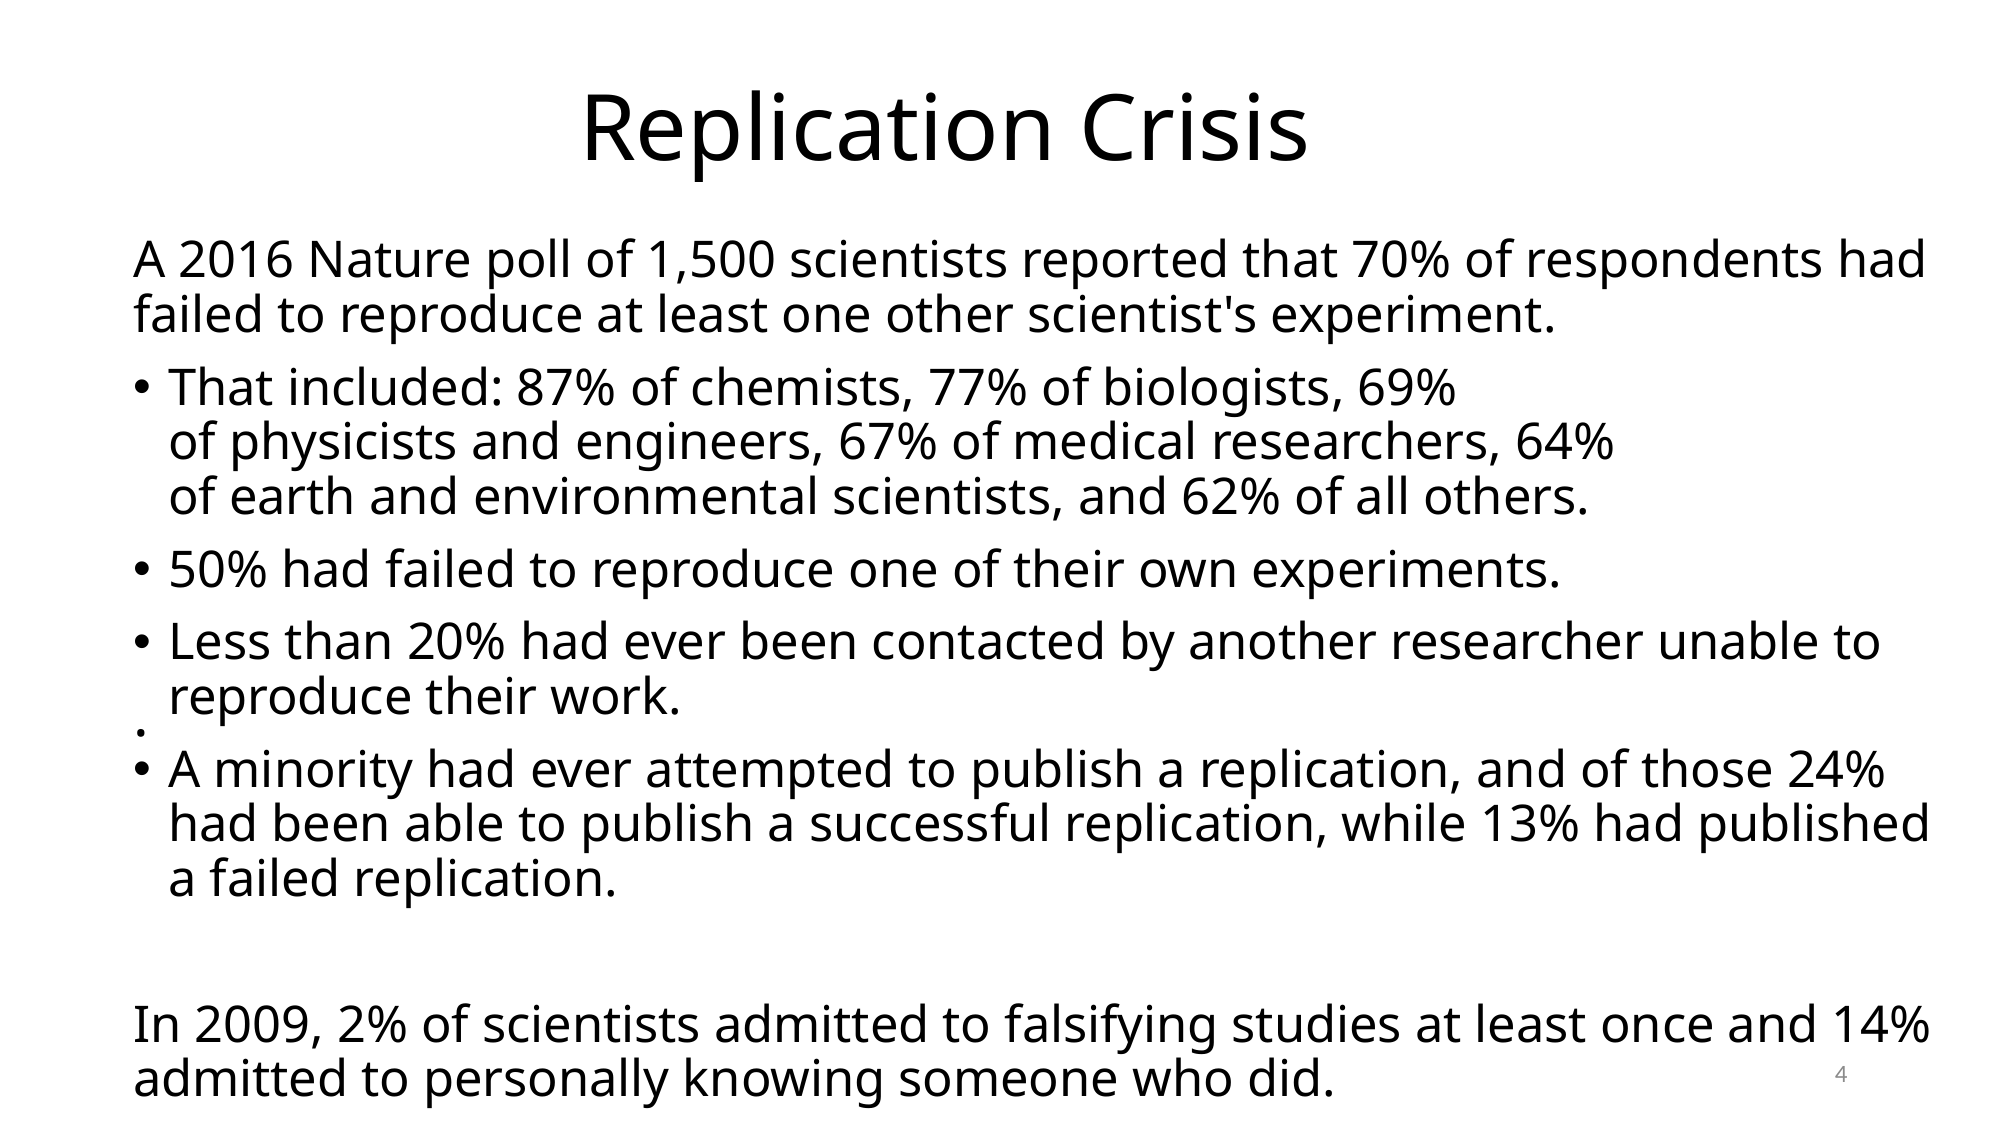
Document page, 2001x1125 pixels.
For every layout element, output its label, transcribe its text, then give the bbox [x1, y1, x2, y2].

slide_number 4 [1412, 1042, 1863, 1103]
text_box . [118, 597, 1202, 1066]
list A 2016 Nature poll of 1,500 scientists reported that 70% of respondents had failed to reproduce at least one other scientist's experiment. That included: 87% of chemists, 77% of biologists, 69% of physicists and engineers, 67% of medical researchers, 64% of earth and environmental scientists, and 62% of all others. 50% had failed to reproduce one of their own experiments. Less than 20% had ever been contacted by another researcher unable to reproduce their work. A minority had ever attempted to publish a replication, and of those 24% had been able to publish a successful replication, while 13% had published a failed replication. In 2009, 2% of scientists admitted to falsifying studies at least once and 14% admitted to personally knowing someone who did. [118, 226, 1953, 1125]
title Replication Crisis [28, 59, 1863, 202]
